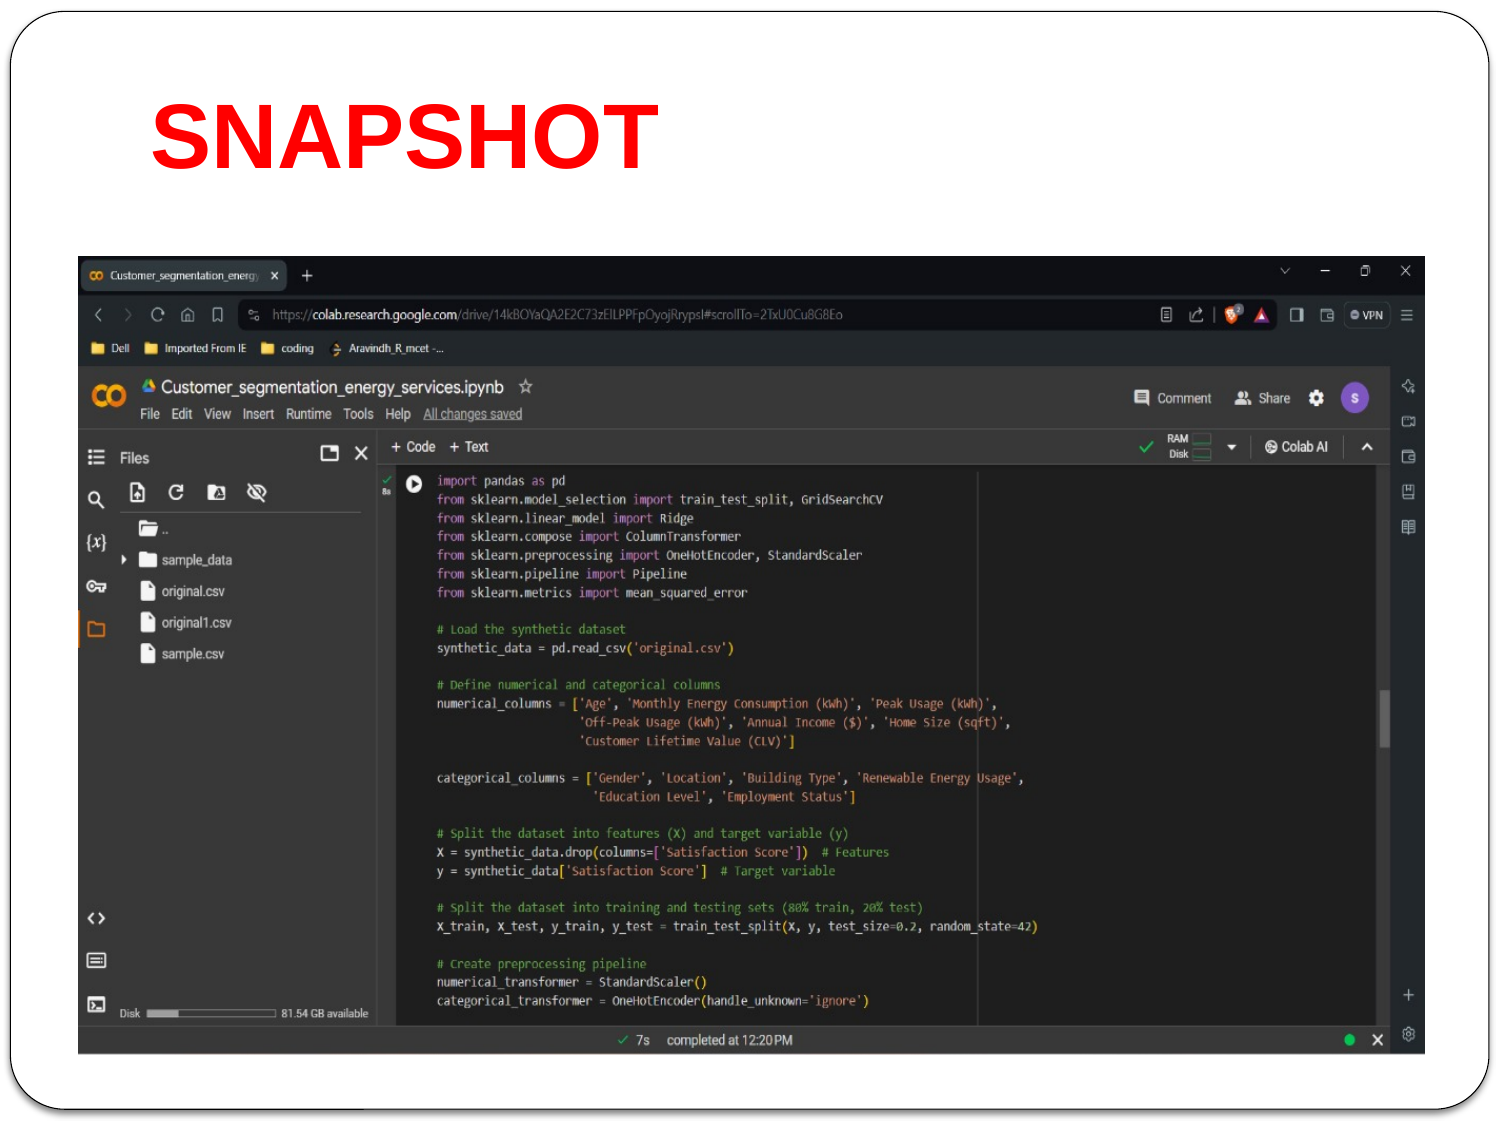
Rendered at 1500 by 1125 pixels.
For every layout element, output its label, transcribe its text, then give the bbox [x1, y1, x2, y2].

title SNAPSHOT [150, 45, 1425, 233]
picture [78, 256, 1425, 1055]
